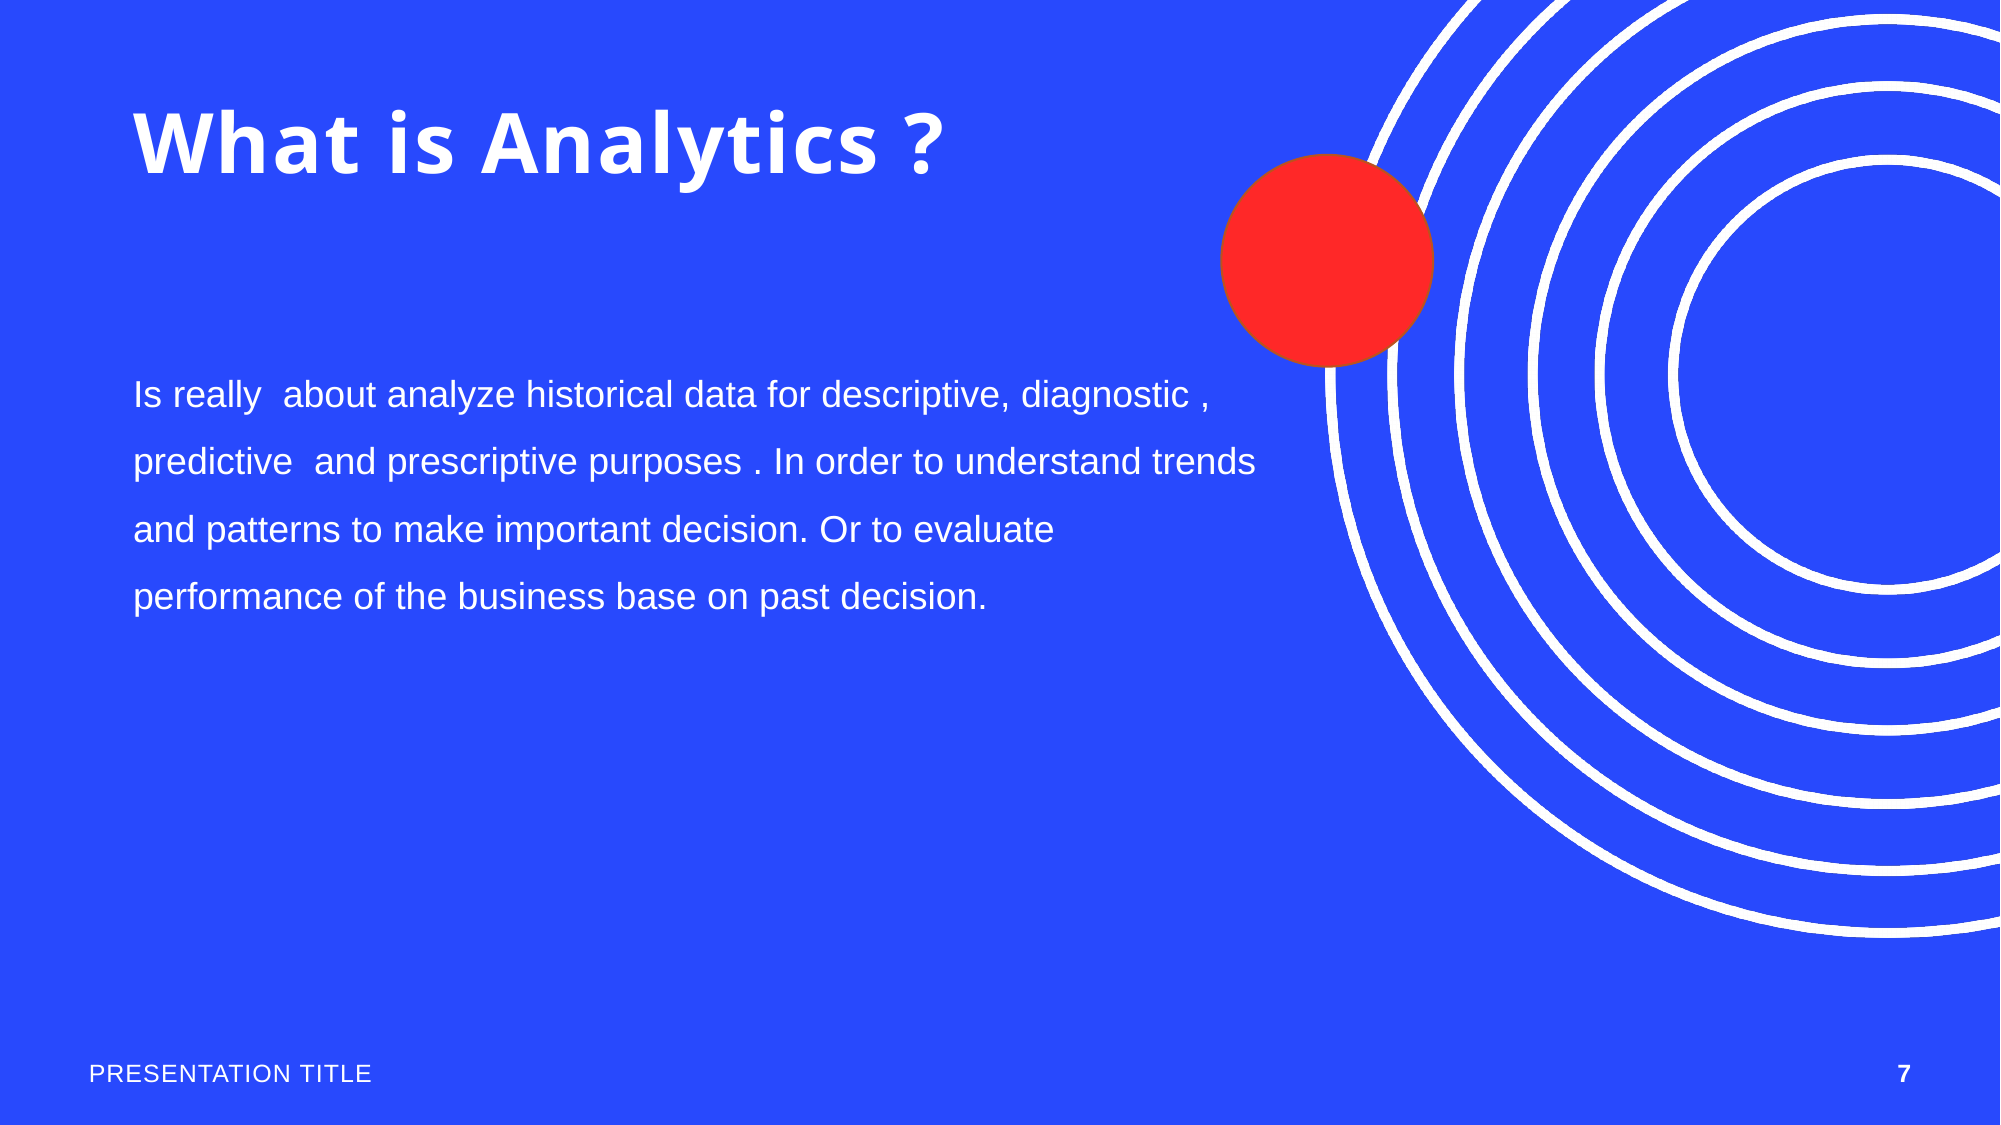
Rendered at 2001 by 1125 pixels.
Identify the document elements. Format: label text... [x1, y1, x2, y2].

slide_number 7 [1461, 1042, 1912, 1103]
footer PRESENTATION TITLE [88, 1042, 813, 1103]
list Is really about analyze historical data for descriptive, diagnostic , predictive and prescriptive purposes . In order to understand trends and patterns to make important decision. Or to evaluate performance of the business base on past decision. [133, 347, 1259, 821]
picture [1325, 0, 2000, 938]
title What is Analytics ? [133, 102, 1112, 260]
